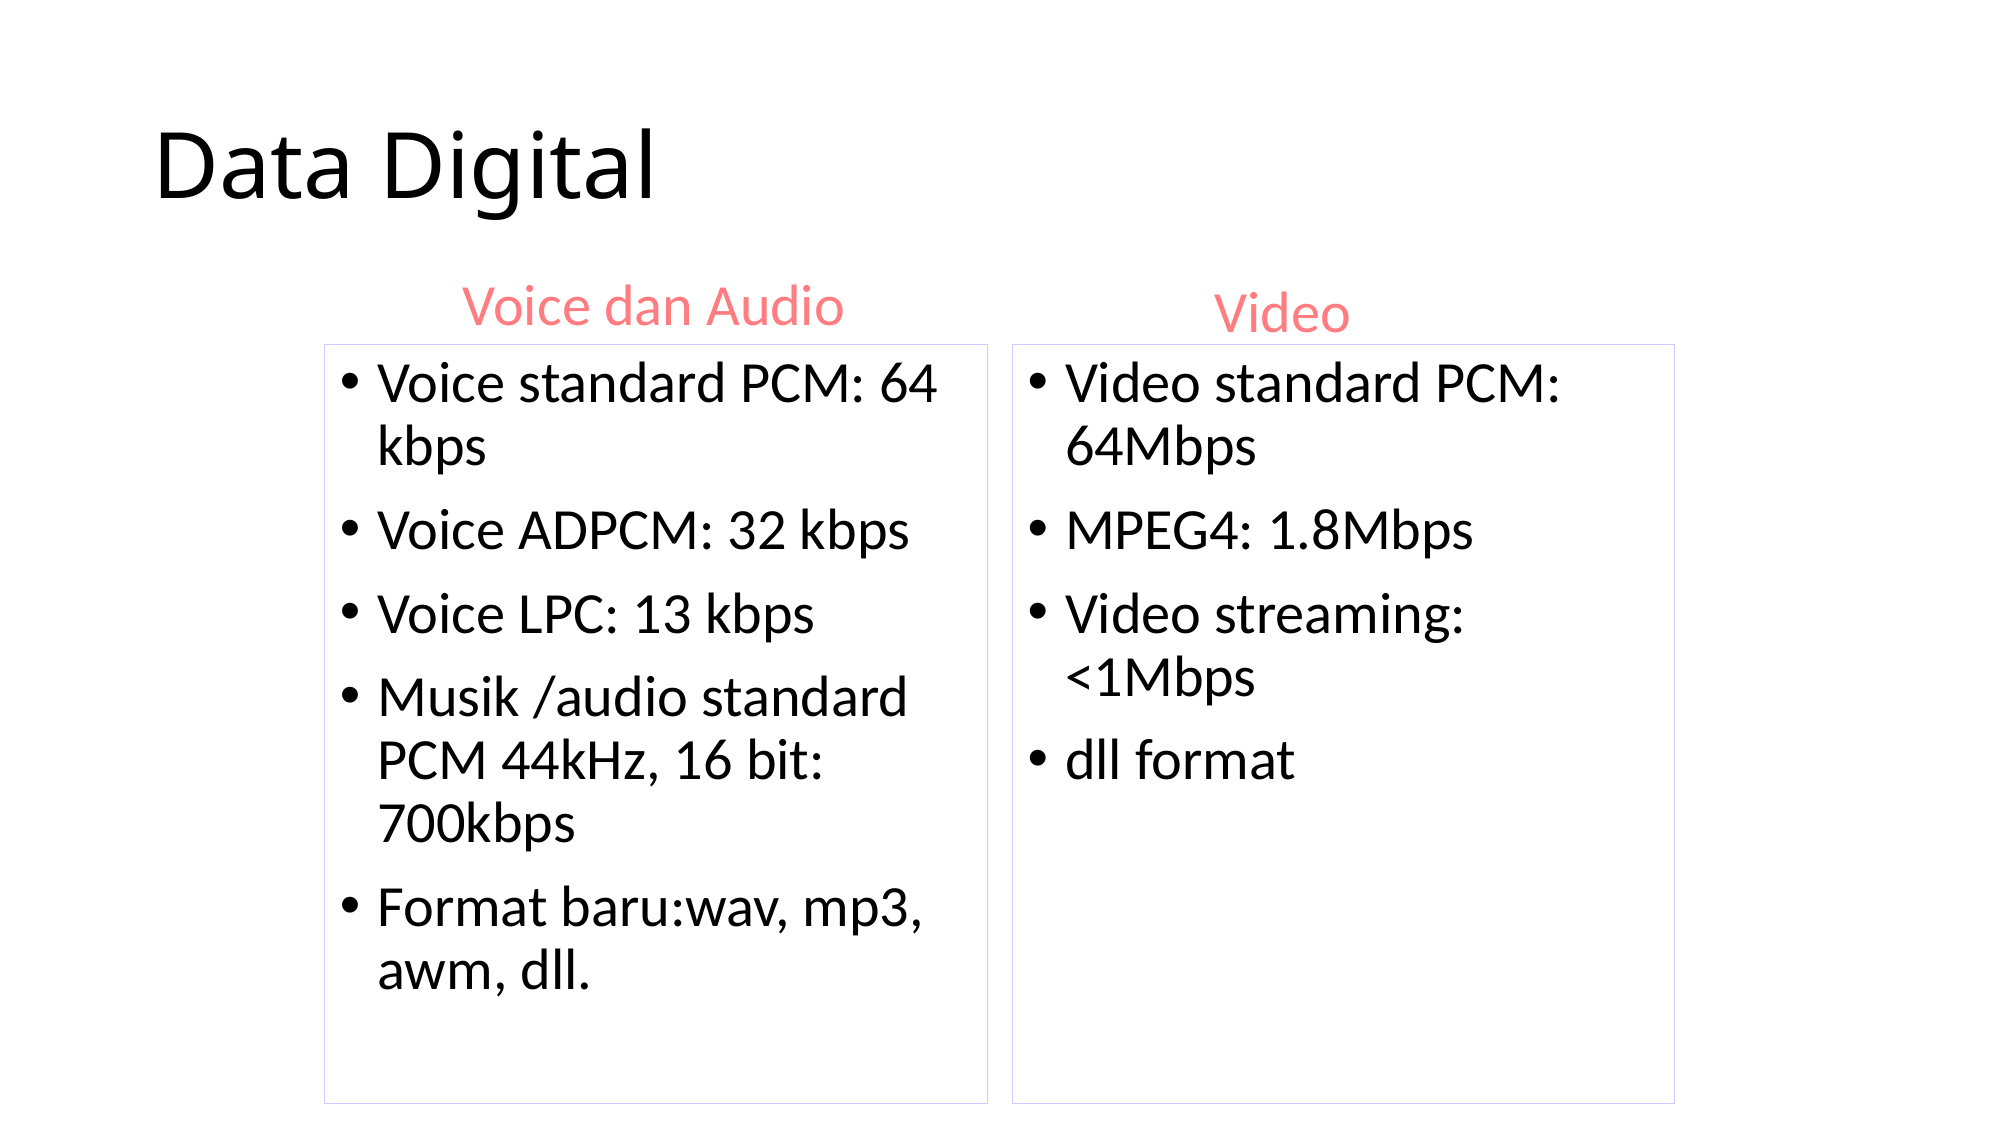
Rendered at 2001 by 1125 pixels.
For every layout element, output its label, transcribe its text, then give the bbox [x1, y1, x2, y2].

list Video standard PCM: 64Mbps MPEG4: 1.8Mbps Video streaming: <1Mbps dll format [1012, 344, 1675, 1104]
title Data Digital [137, 59, 1863, 278]
text_box Video [1199, 267, 1380, 352]
text_box Voice dan Audio [448, 259, 861, 345]
list Voice standard PCM: 64 kbps Voice ADPCM: 32 kbps Voice LPC: 13 kbps Musik /audio standard PCM 44kHz, 16 bit: 700kbps Format baru:wav, mp3, awm, dll. [324, 344, 988, 1104]
